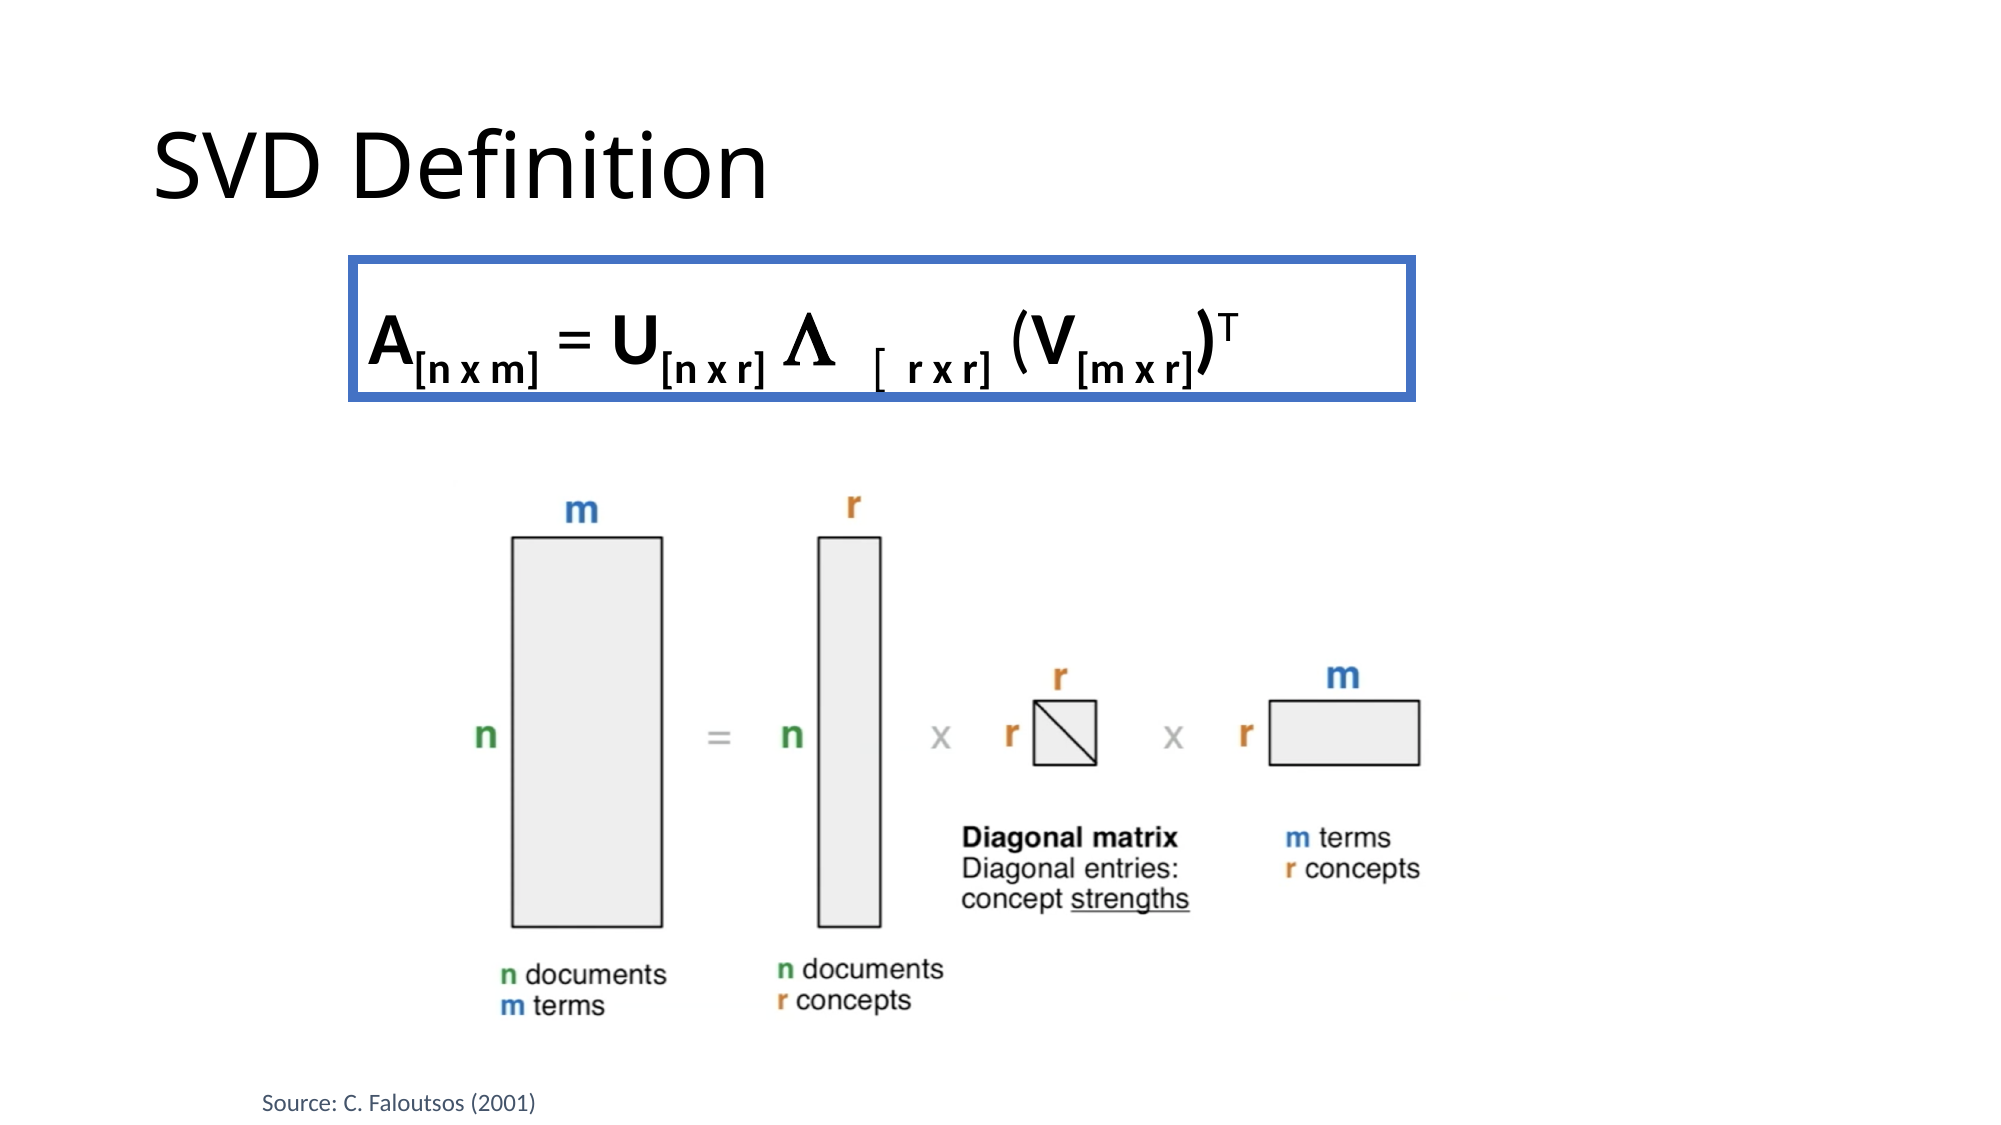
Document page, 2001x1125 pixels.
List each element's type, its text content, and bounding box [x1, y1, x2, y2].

picture [453, 475, 1512, 1042]
text_box Source: C. Faloutsos (2001) [247, 1079, 573, 1125]
text_box [353, 259, 1412, 397]
title SVD Definition [137, 59, 1863, 278]
list A[n x m] = U[n x r] L [ r x r] (V[m x r])T [353, 283, 1647, 398]
